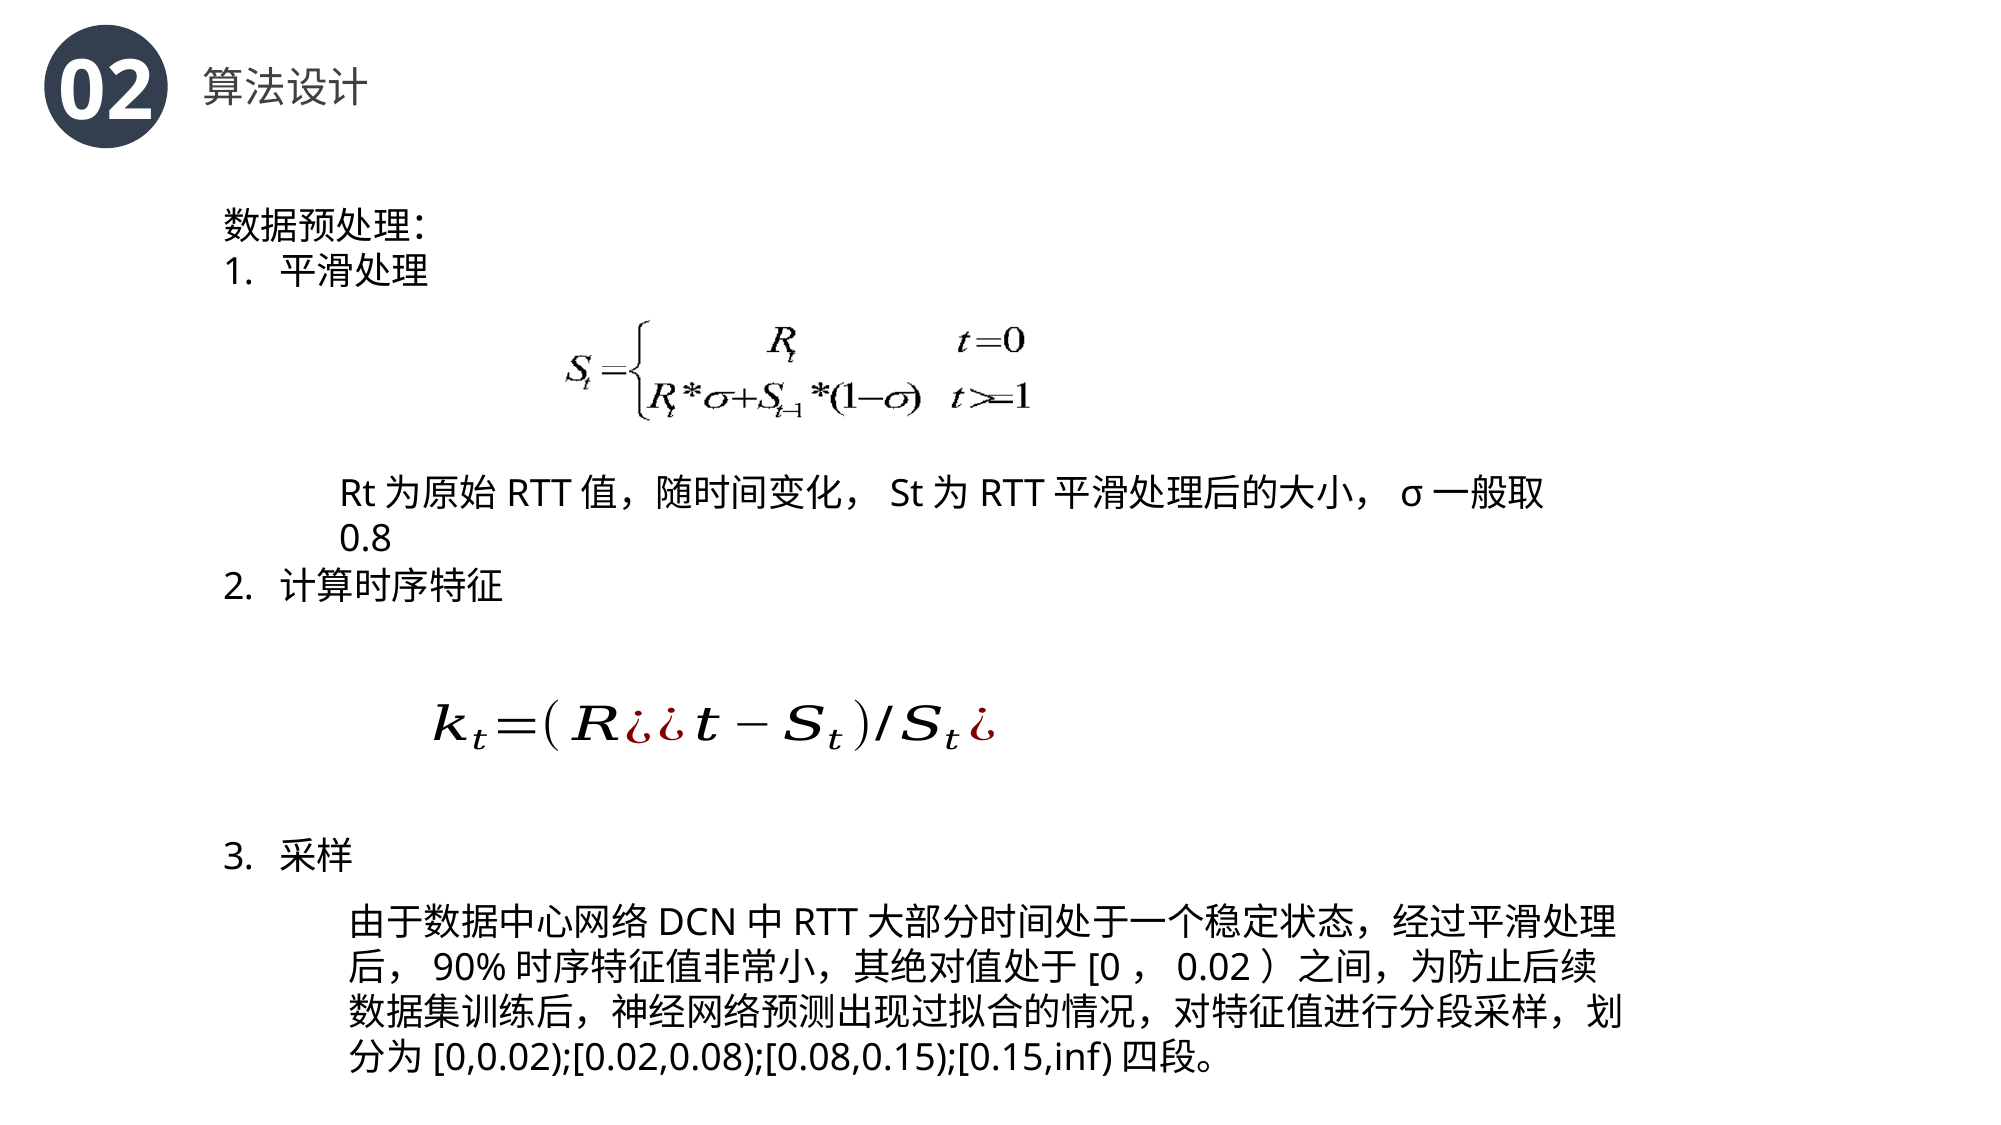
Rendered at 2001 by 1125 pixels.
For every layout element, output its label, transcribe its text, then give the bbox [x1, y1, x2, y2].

text_box [83, 23, 129, 28]
text_box 02 [43, 28, 169, 144]
picture [541, 298, 1070, 433]
text_box 算法设计 [187, 53, 559, 119]
text_box 数据预处理： 平滑处理 计算时序特征 采样 [208, 194, 650, 884]
text_box Rt为原始RTT值，随时间变化，St为RTT平滑处理后的大小，σ一般取0.8 [324, 461, 1610, 566]
text_box [81, 144, 131, 150]
text_box 由于数据中心网络DCN中RTT大部分时间处于一个稳定状态，经过平滑处理后，90%时序特征值非常小，其绝对值处于[0，0.02）之间，为防止后续数据集训练后，神经网络预测出现过拟合的情况，对特征值进行分段采样，划分为[0,0.02);[0.02,0.08);[0.08,0.15);[0.15,inf)四段。 [333, 891, 1642, 1086]
